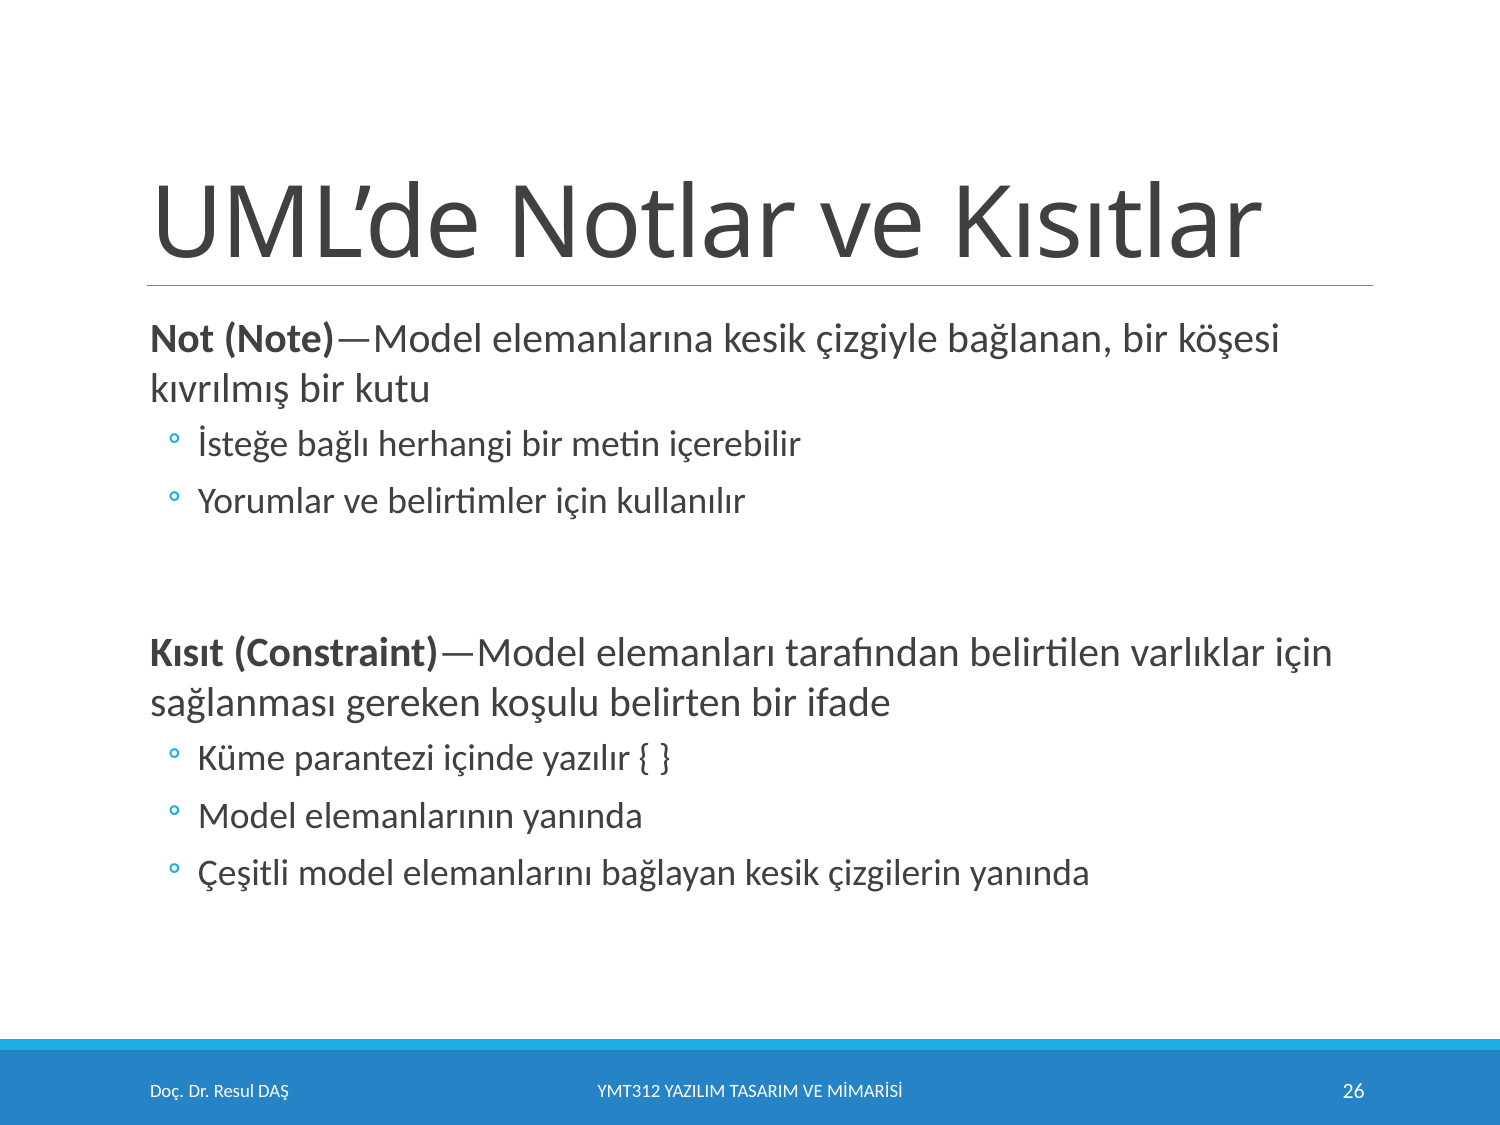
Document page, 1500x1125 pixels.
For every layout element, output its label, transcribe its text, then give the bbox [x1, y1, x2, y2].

slide_number Doç. Dr. Resul DAŞ [135, 1059, 440, 1120]
slide_number 26 [1218, 1059, 1380, 1120]
list Not (Note)—Model elemanlarına kesik çizgiyle bağlanan, bir köşesi kıvrılmış bir kutu İsteğe bağlı herhangi bir metin içerebilir Yorumlar ve belirtimler için kullanılır Kısıt (Constraint)—Model elemanları tarafından belirtilen varlıklar için sağlanması gereken koşulu belirten bir ifade Küme parantezi içinde yazılır { } Model elemanlarının yanında Çeşitli model elemanlarını bağlayan kesik çizgilerin yanında [135, 302, 1373, 963]
footer YMT312 Yazılım Tasarım ve Mimarisi [453, 1059, 1047, 1120]
title UML’de Notlar ve Kısıtlar [135, 47, 1373, 285]
